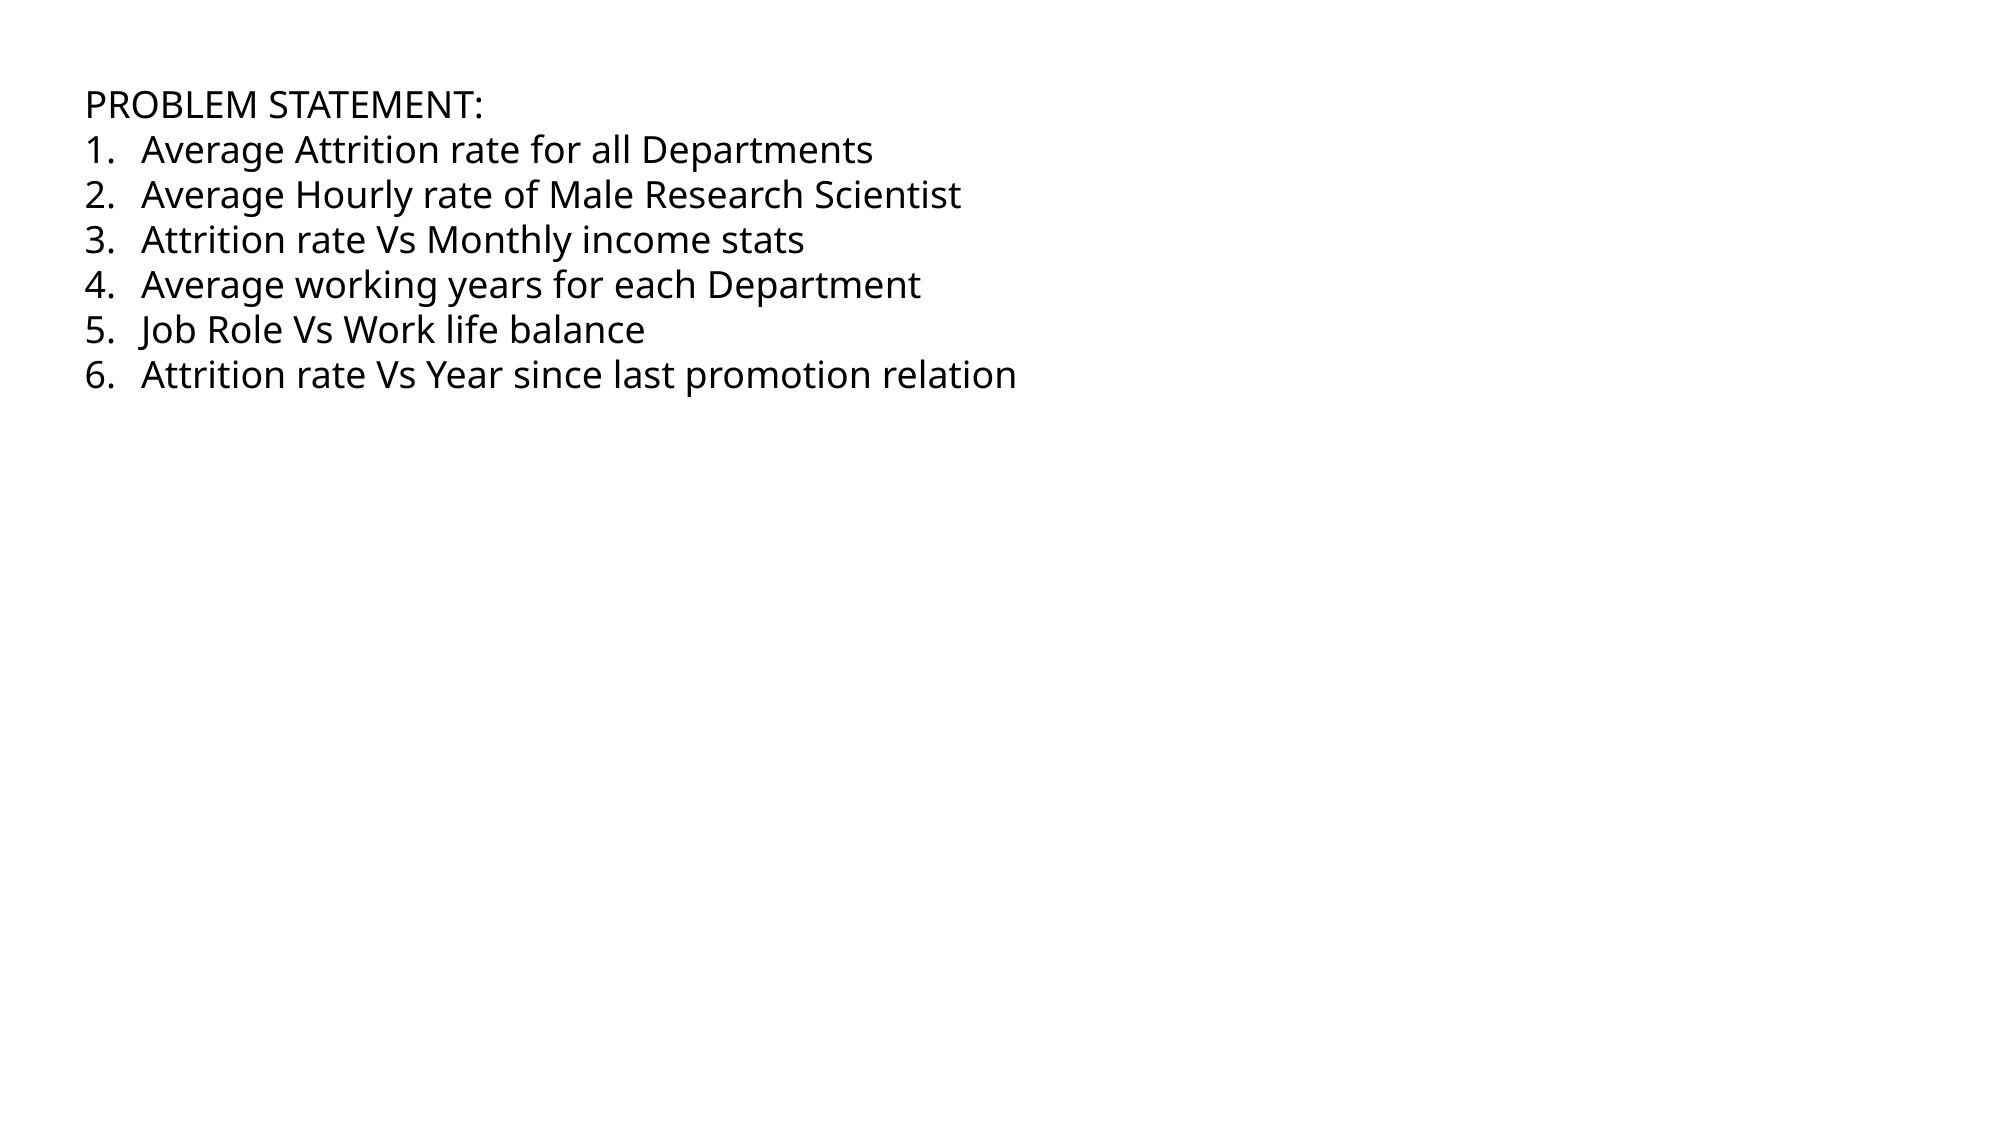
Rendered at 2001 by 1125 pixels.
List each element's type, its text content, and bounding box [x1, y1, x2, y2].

text_box PROBLEM STATEMENT: Average Attrition rate for all Departments Average Hourly rate of Male Research Scientist Attrition rate Vs Monthly income stats Average working years for each Department Job Role Vs Work life balance Attrition rate Vs Year since last promotion relation [69, 73, 1792, 448]
